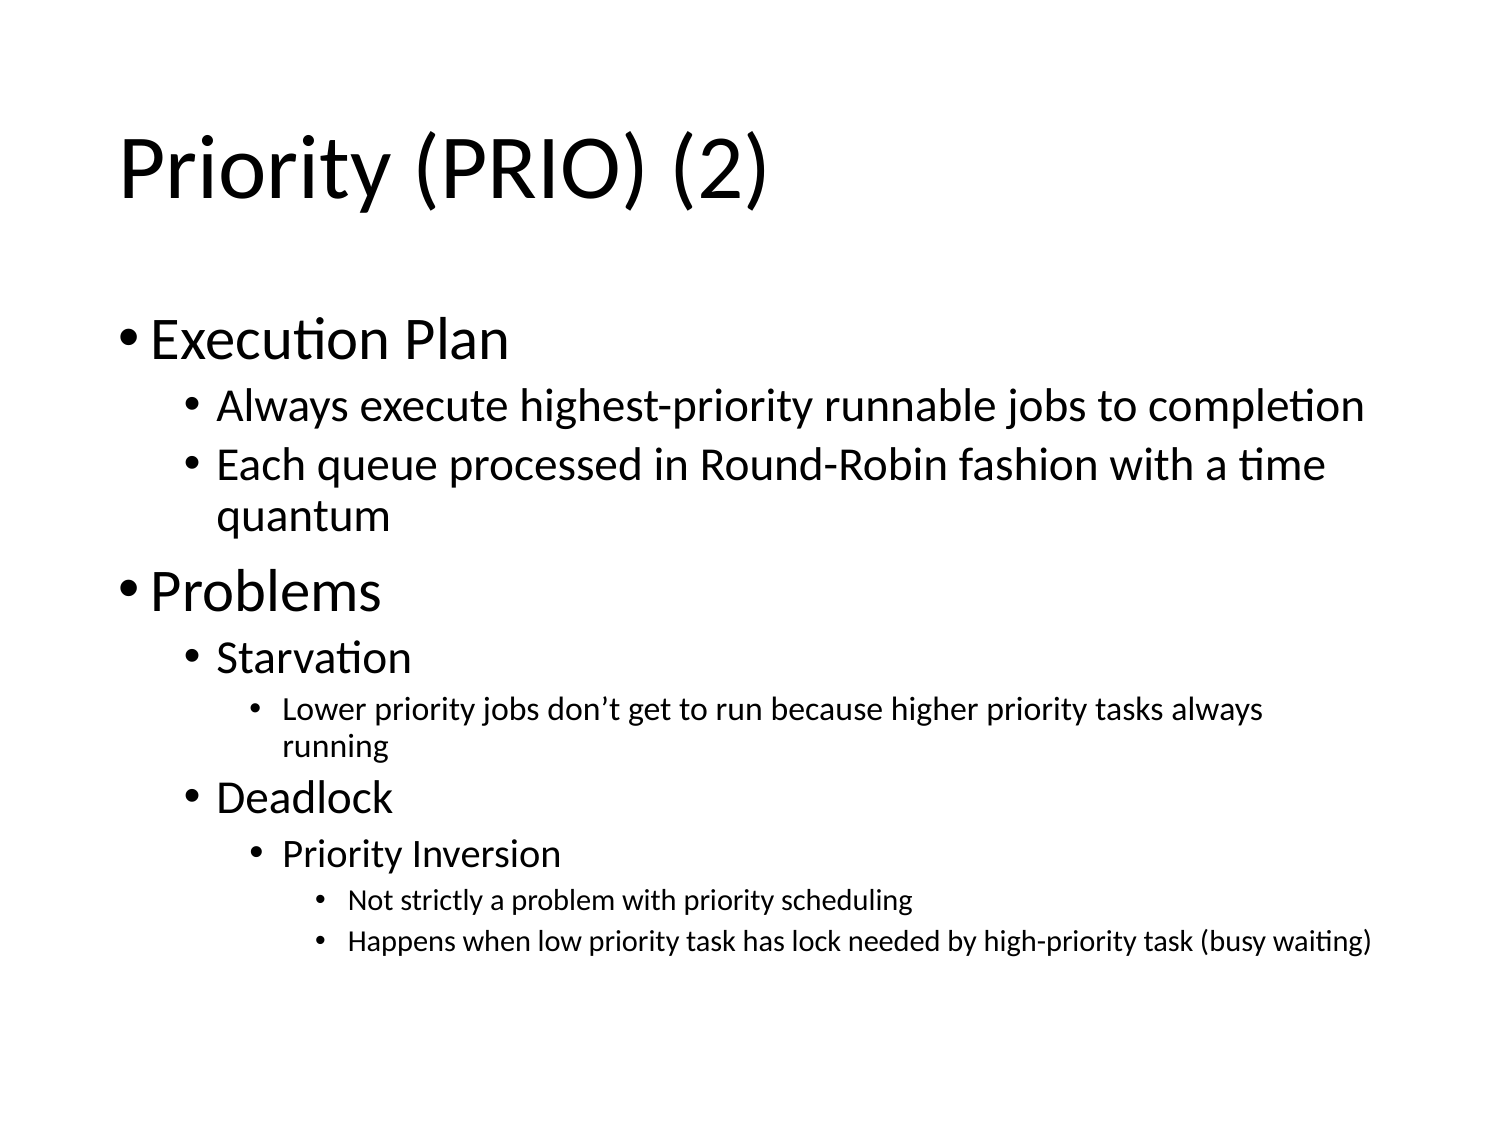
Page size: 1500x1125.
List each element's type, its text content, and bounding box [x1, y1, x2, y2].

list Execution Plan Always execute highest-priority runnable jobs to completion Each queue processed in Round-Robin fashion with a time quantum Problems Starvation Lower priority jobs don’t get to run because higher priority tasks always running Deadlock Priority Inversion Not strictly a problem with priority scheduling Happens when low priority task has lock needed by high-priority task (busy waiting) [103, 299, 1397, 1013]
title Priority (PRIO) (2) [103, 59, 1397, 278]
